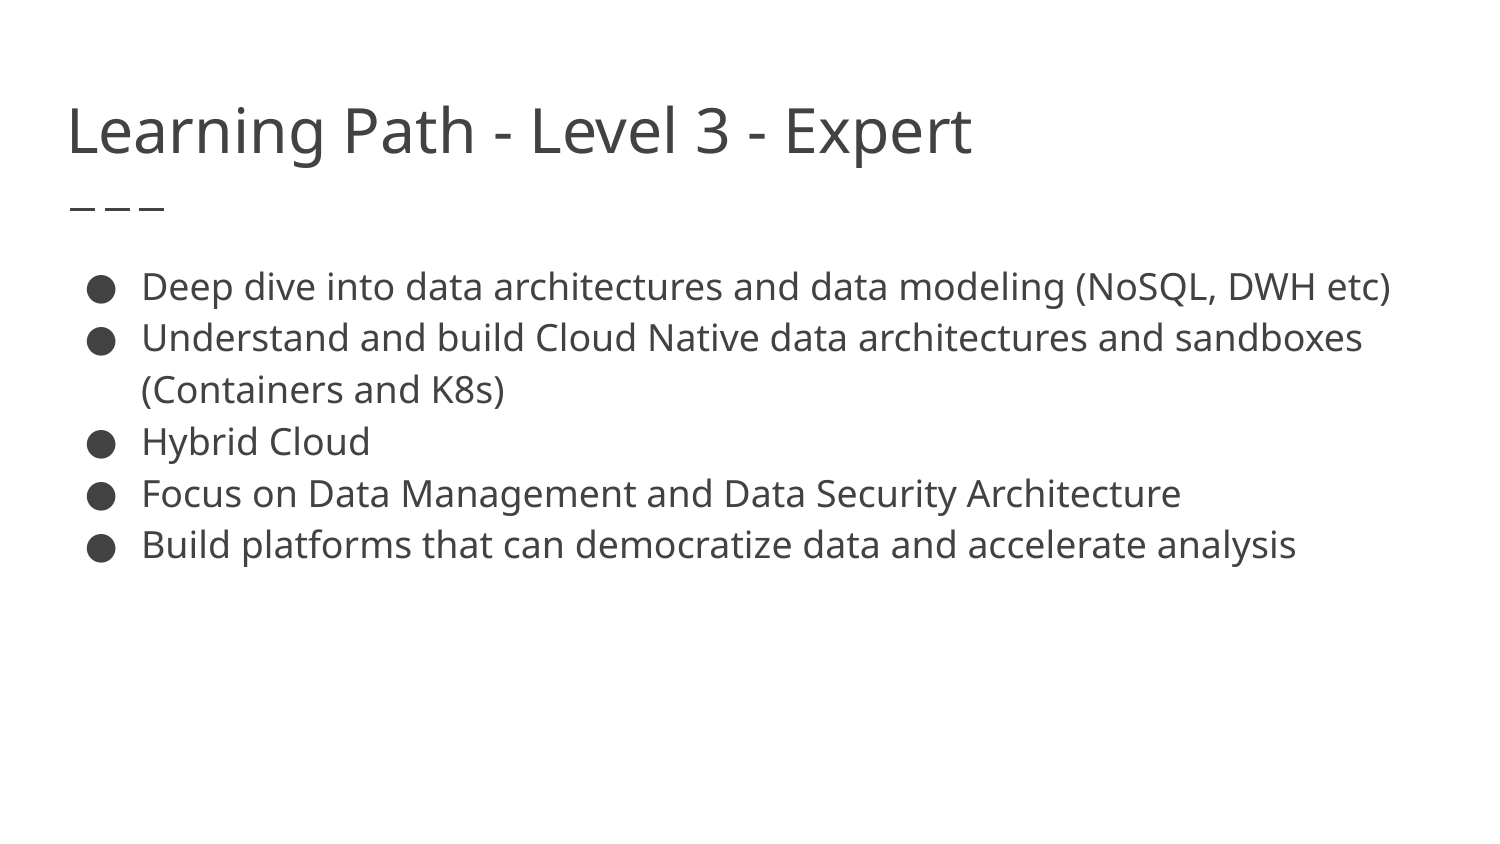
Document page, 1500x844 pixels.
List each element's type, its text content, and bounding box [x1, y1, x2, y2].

title Learning Path - Level 3 - Expert [51, 61, 1449, 182]
list Deep dive into data architectures and data modeling (NoSQL, DWH etc) Understand and build Cloud Native data architectures and sandboxes (Containers and K8s) Hybrid Cloud Focus on Data Management and Data Security Architecture Build platforms that can democratize data and accelerate analysis [51, 240, 1449, 750]
